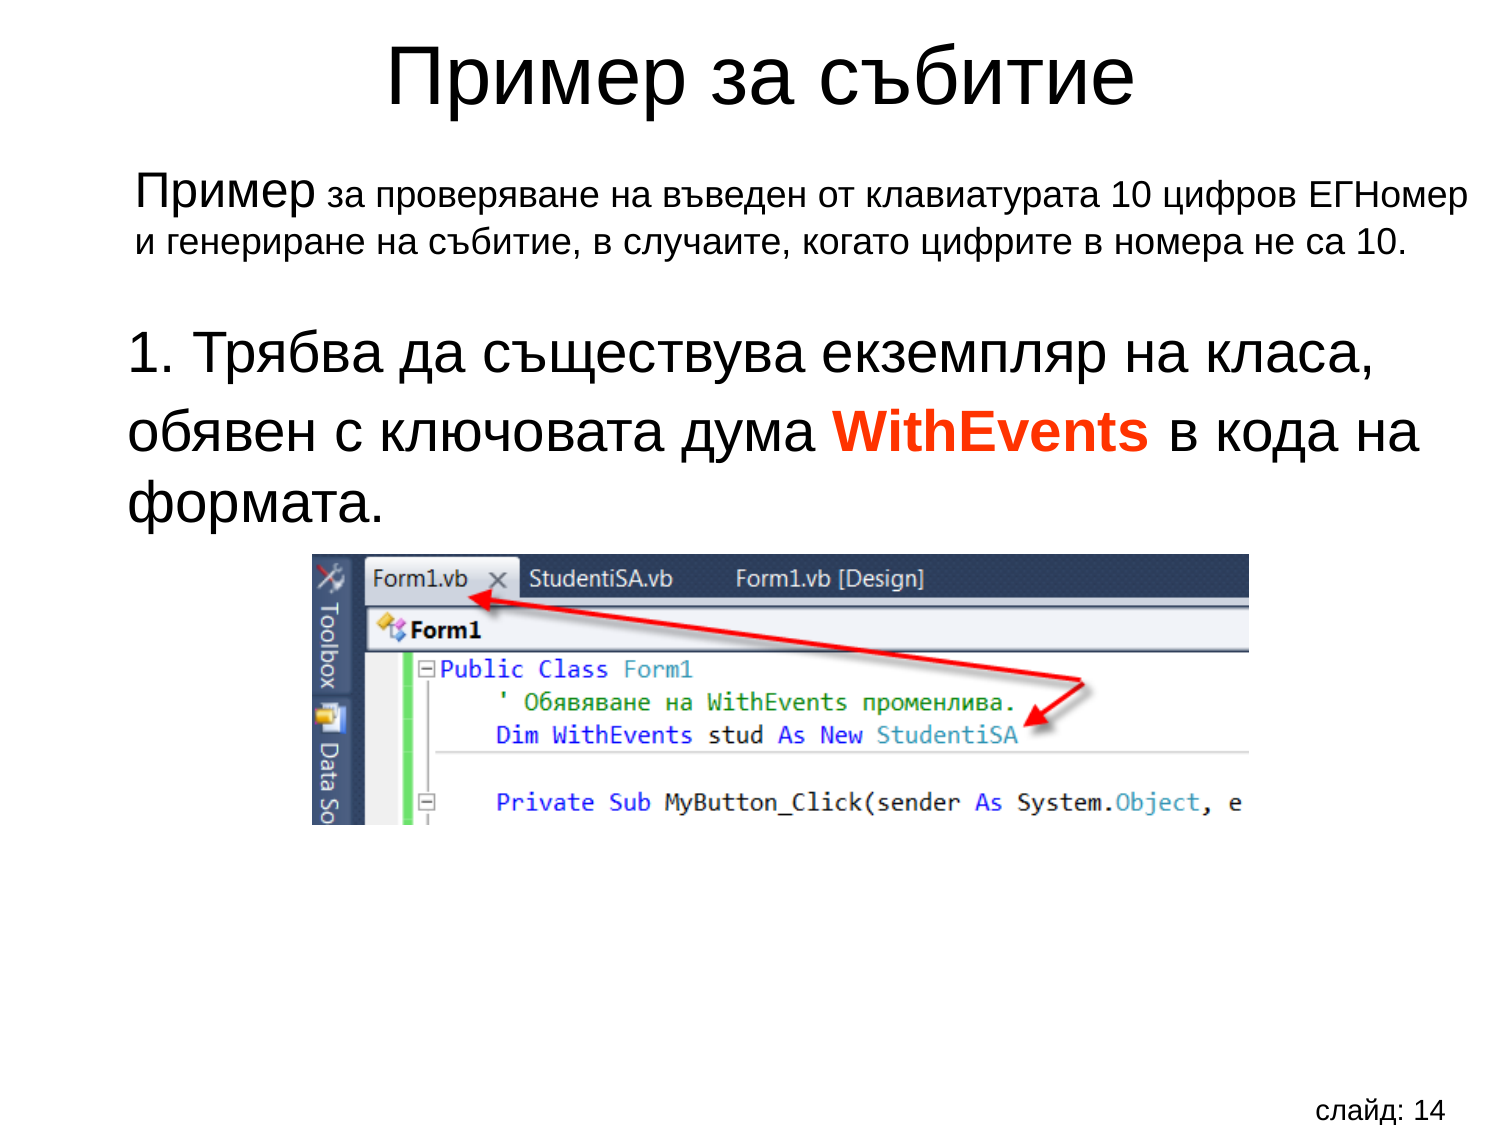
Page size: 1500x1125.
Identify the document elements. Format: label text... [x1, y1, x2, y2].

text_box 1. Трябва да съществува екземпляр на класа, обявен с ключовата дума WithEvents в кода на формата. [112, 307, 1445, 542]
text_box Пример за събитие [0, 12, 1500, 130]
picture [312, 554, 1249, 826]
text_box Пример за проверяване на въведен от клавиатурата 10 цифров EГНомер и генериране на събитие, в случаите, когато цифрите в номера не са 10. [119, 149, 1484, 315]
